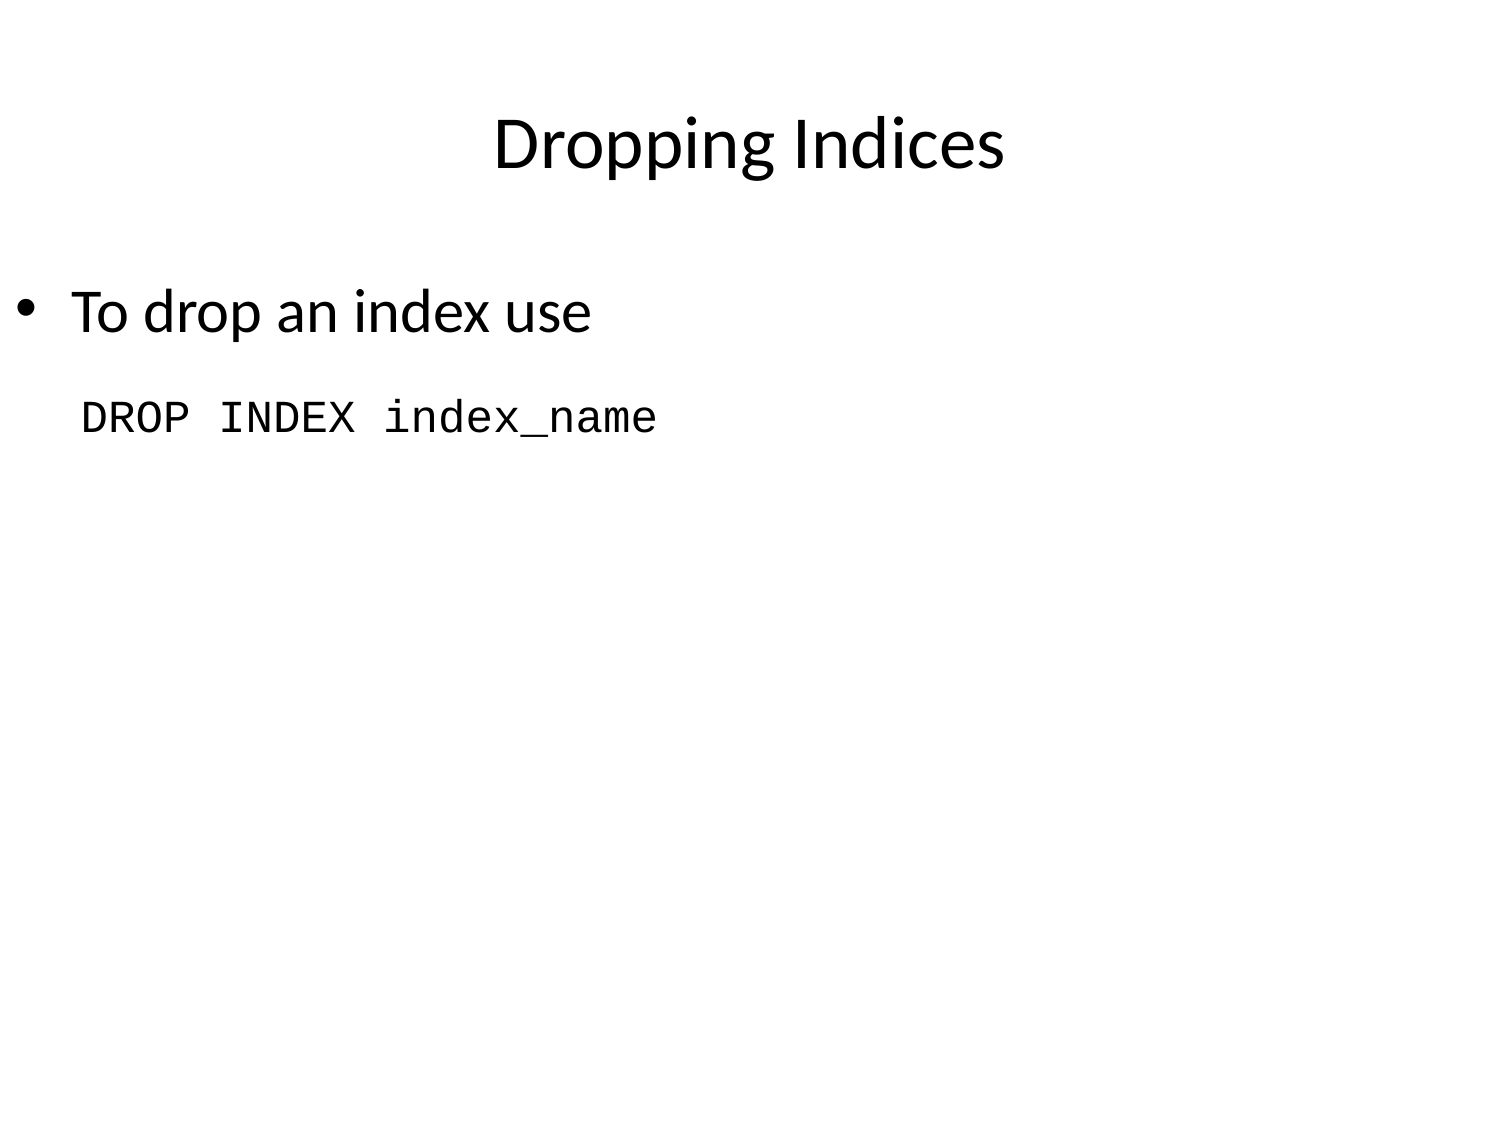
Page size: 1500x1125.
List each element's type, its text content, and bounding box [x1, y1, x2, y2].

title Dropping Indices [75, 45, 1425, 233]
list To drop an index use DROP INDEX index_name [0, 262, 1475, 1000]
